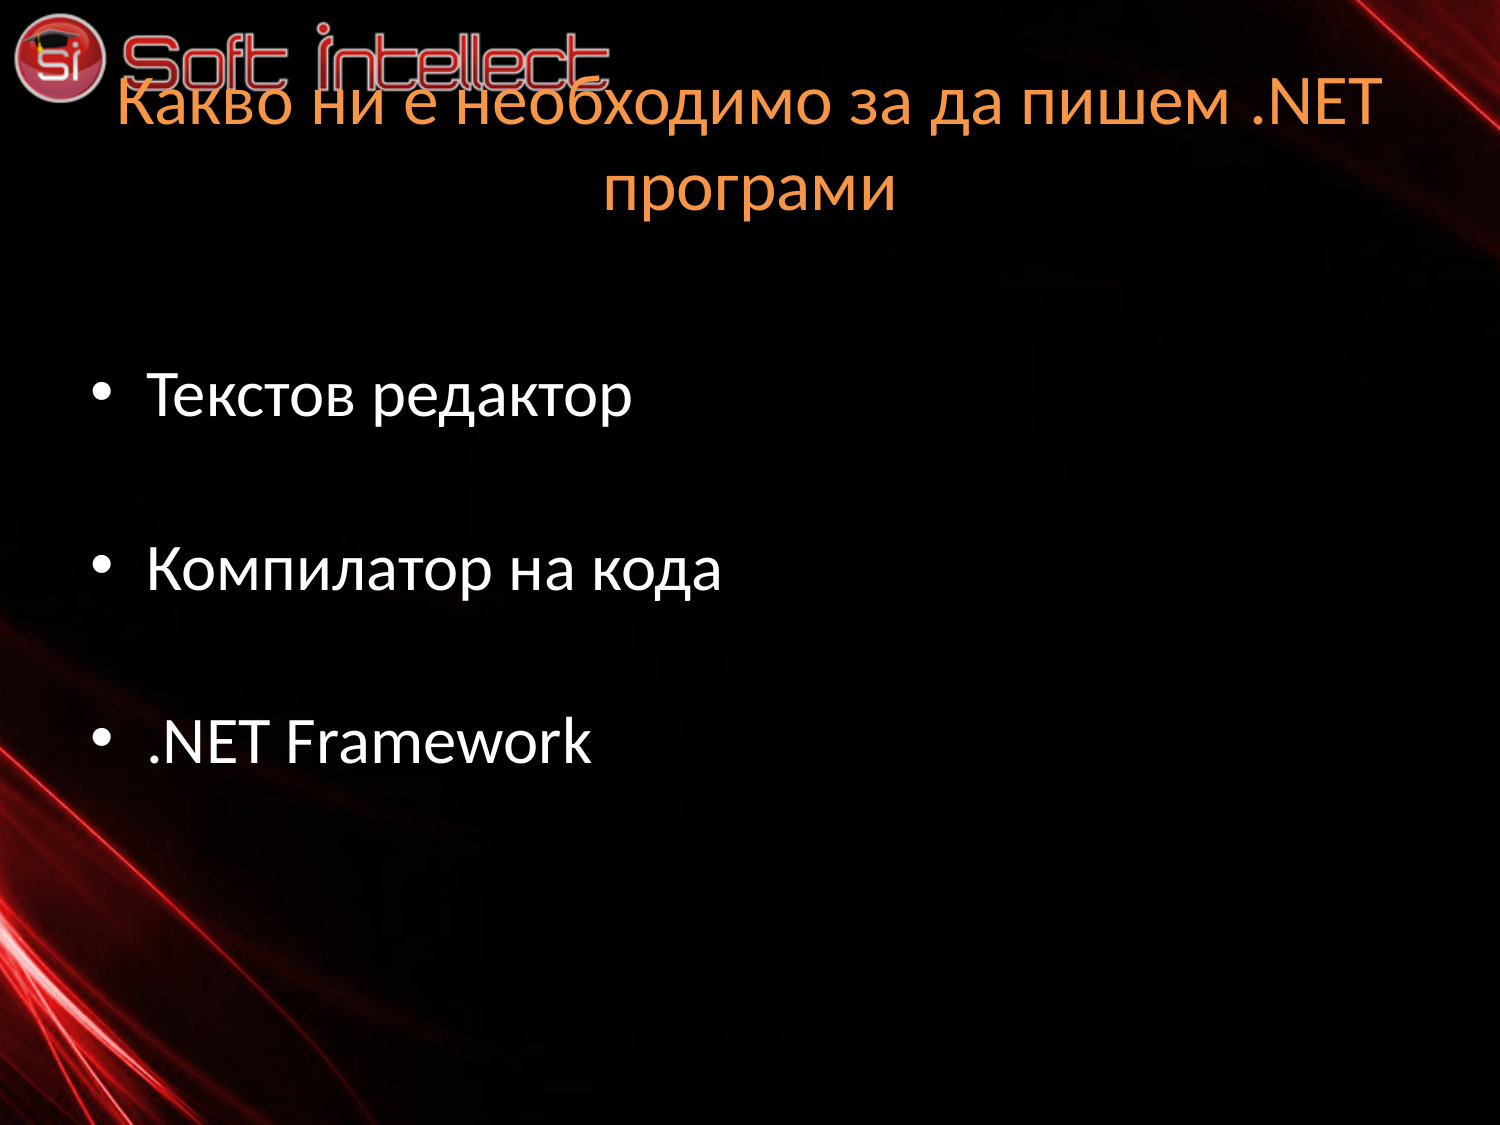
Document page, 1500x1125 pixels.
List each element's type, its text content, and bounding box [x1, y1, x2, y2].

list Текстов редактор Компилатор на кода .NET Framework [75, 262, 1425, 1005]
picture [0, 0, 1500, 1125]
title Какво ни е необходимо за да пишем .NET програми [75, 45, 1425, 233]
